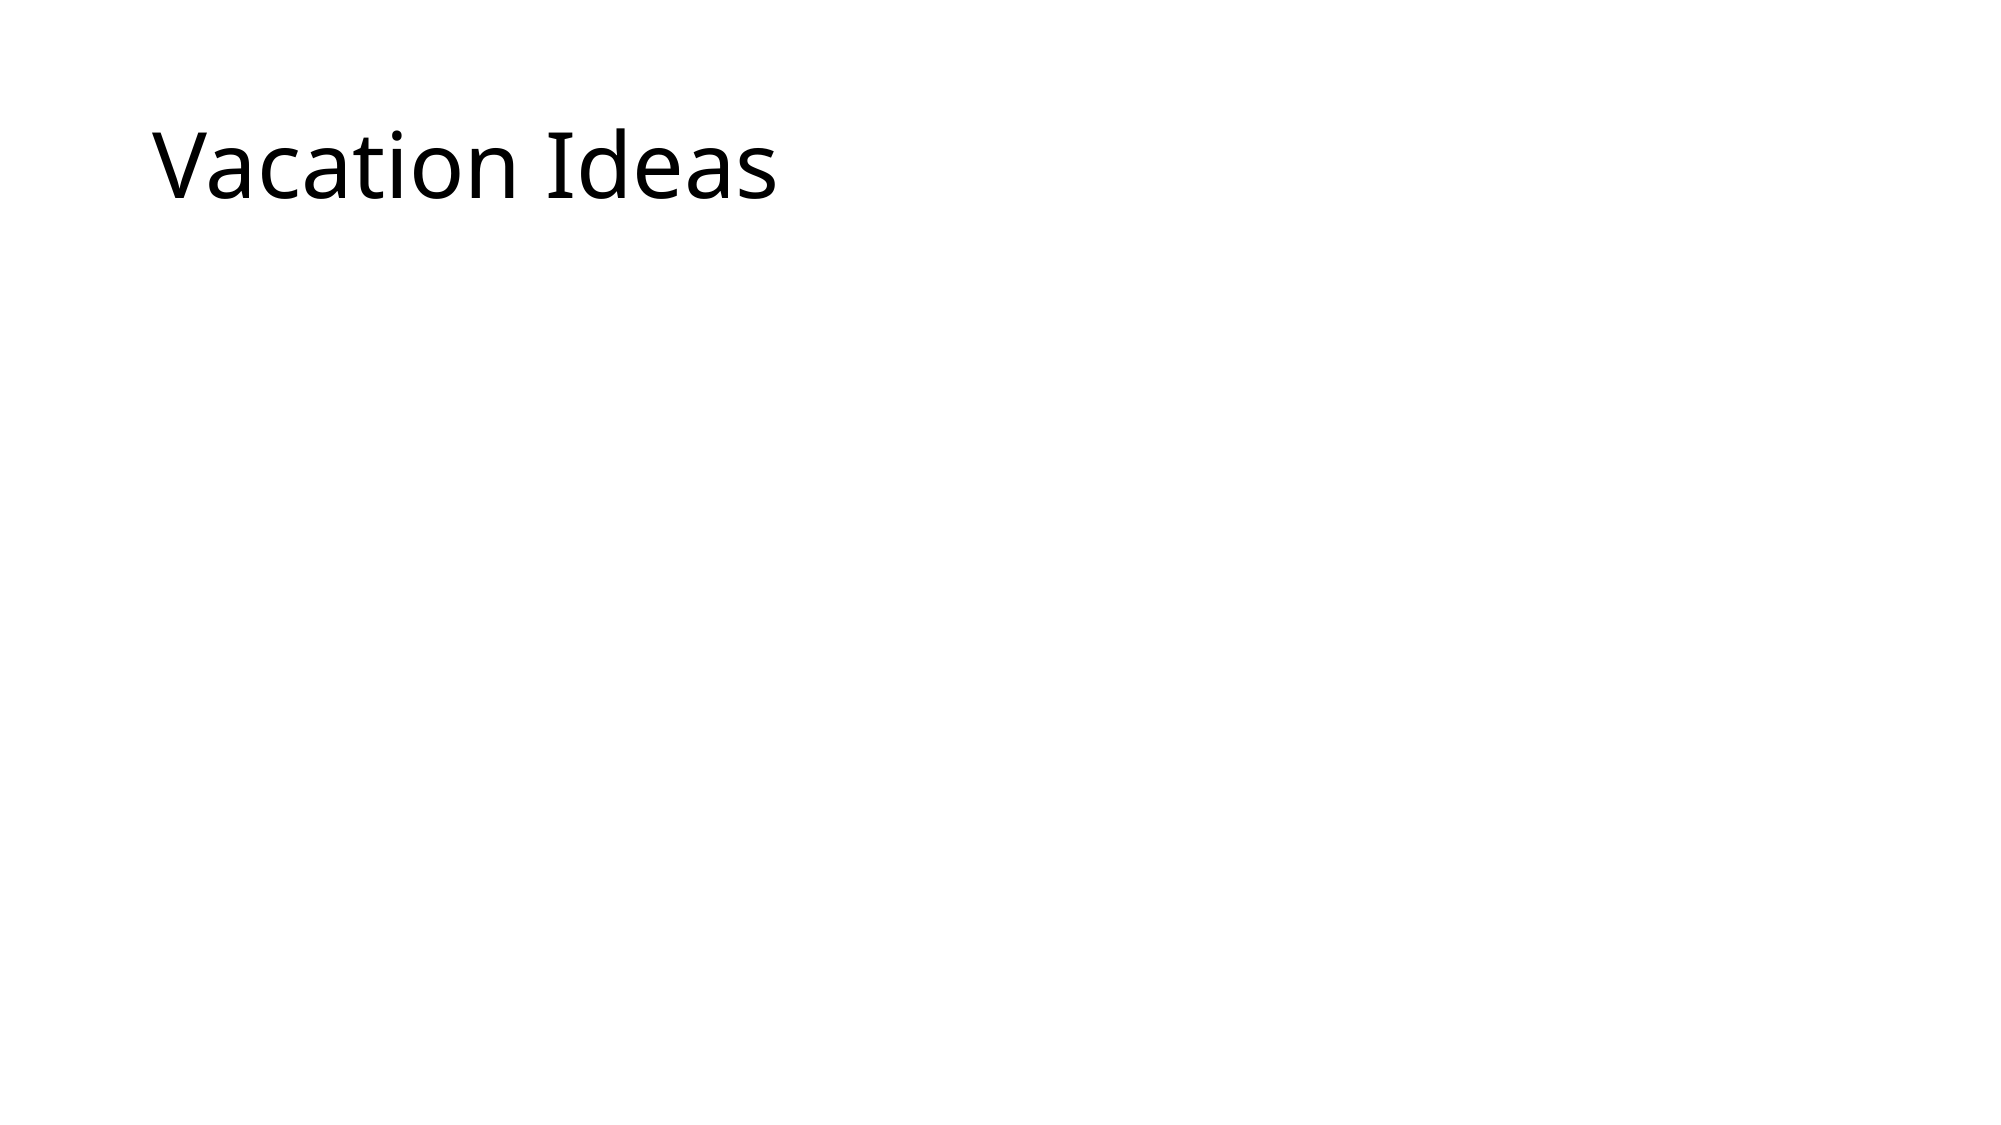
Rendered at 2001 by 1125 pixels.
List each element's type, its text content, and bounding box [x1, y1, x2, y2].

title Vacation Ideas [137, 59, 1863, 278]
